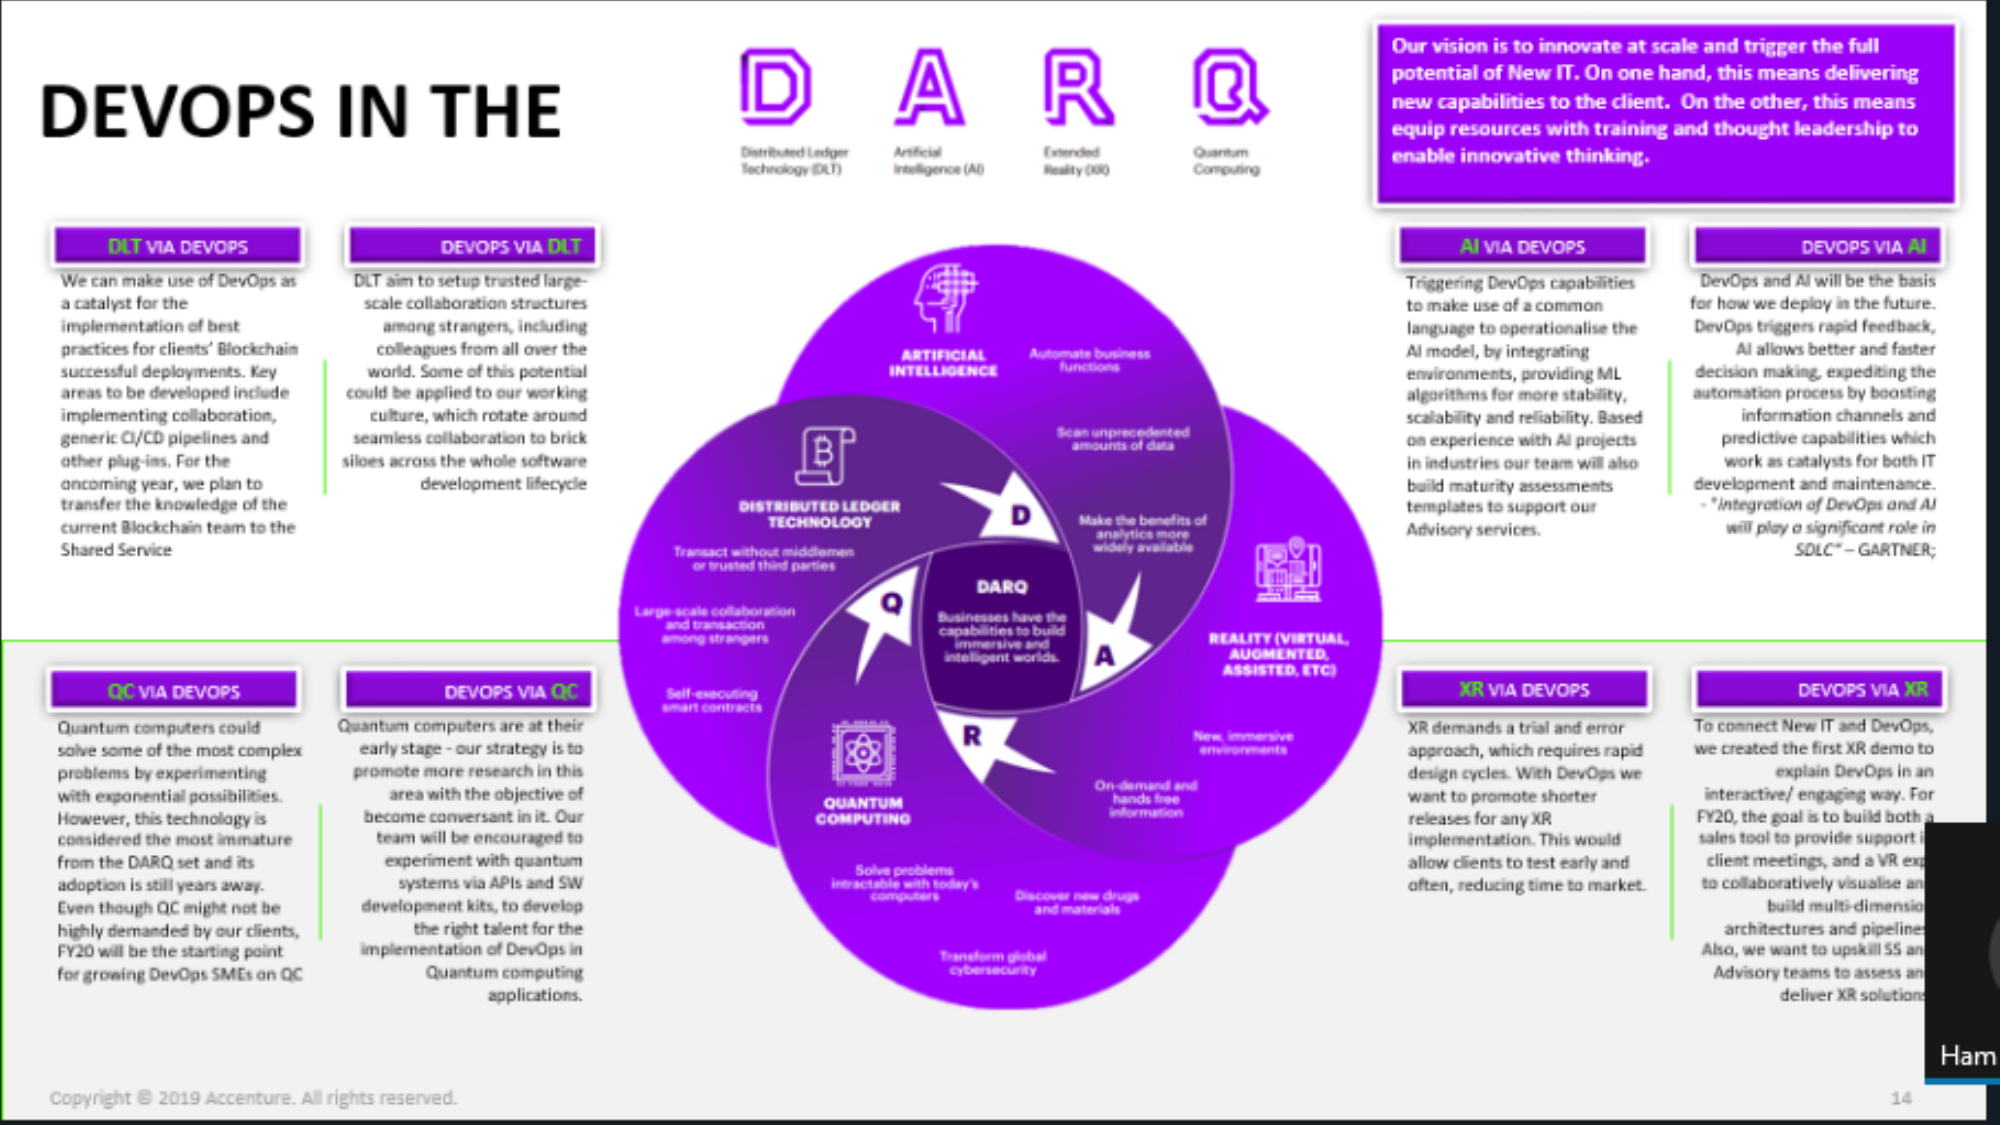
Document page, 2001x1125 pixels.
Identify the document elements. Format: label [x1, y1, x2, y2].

list [0, 0, 2000, 1125]
